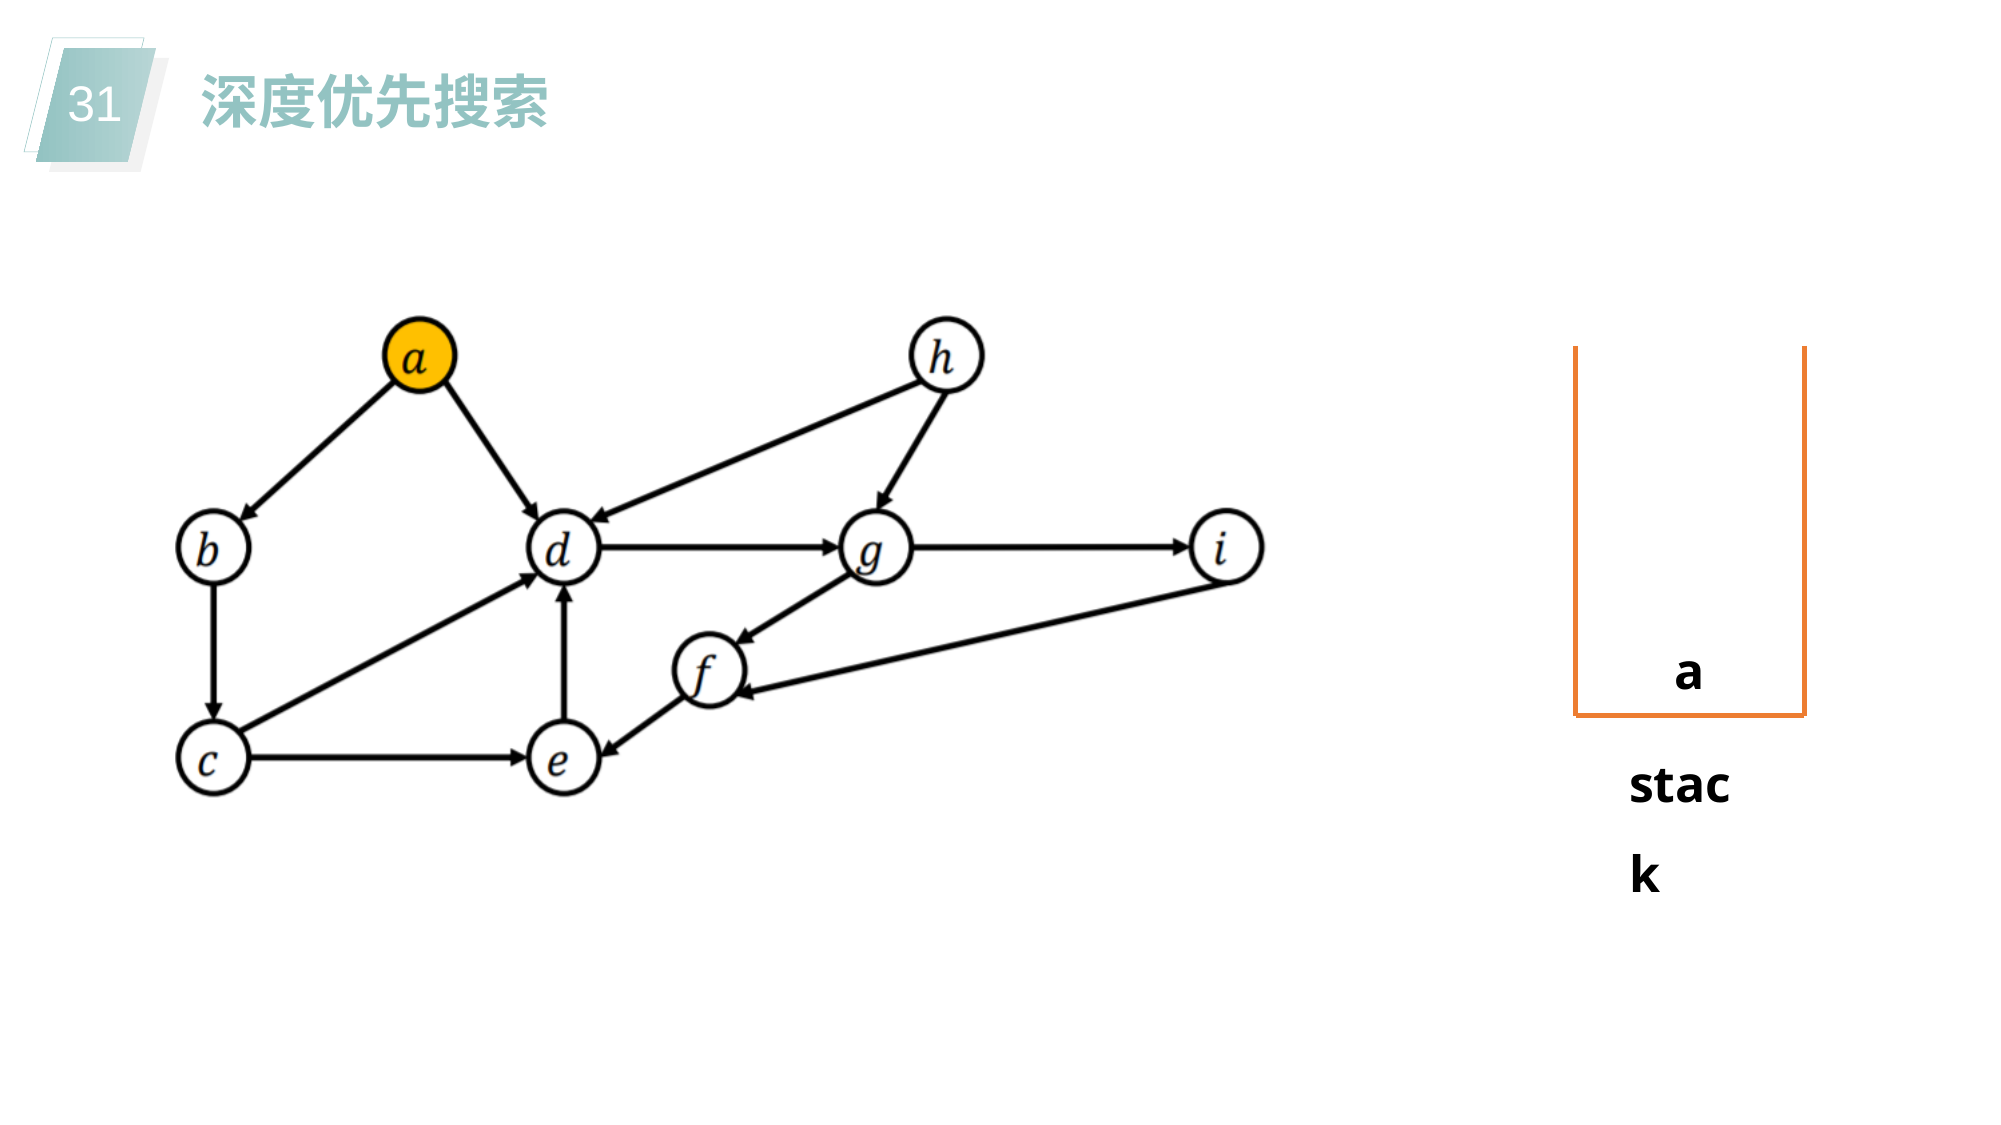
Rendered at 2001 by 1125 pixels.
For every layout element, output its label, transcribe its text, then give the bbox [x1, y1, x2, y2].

text_box stack [1614, 716, 1766, 911]
picture [146, 250, 1328, 874]
text_box a [1614, 602, 1766, 707]
text_box 深度优先搜索 [185, 58, 683, 143]
